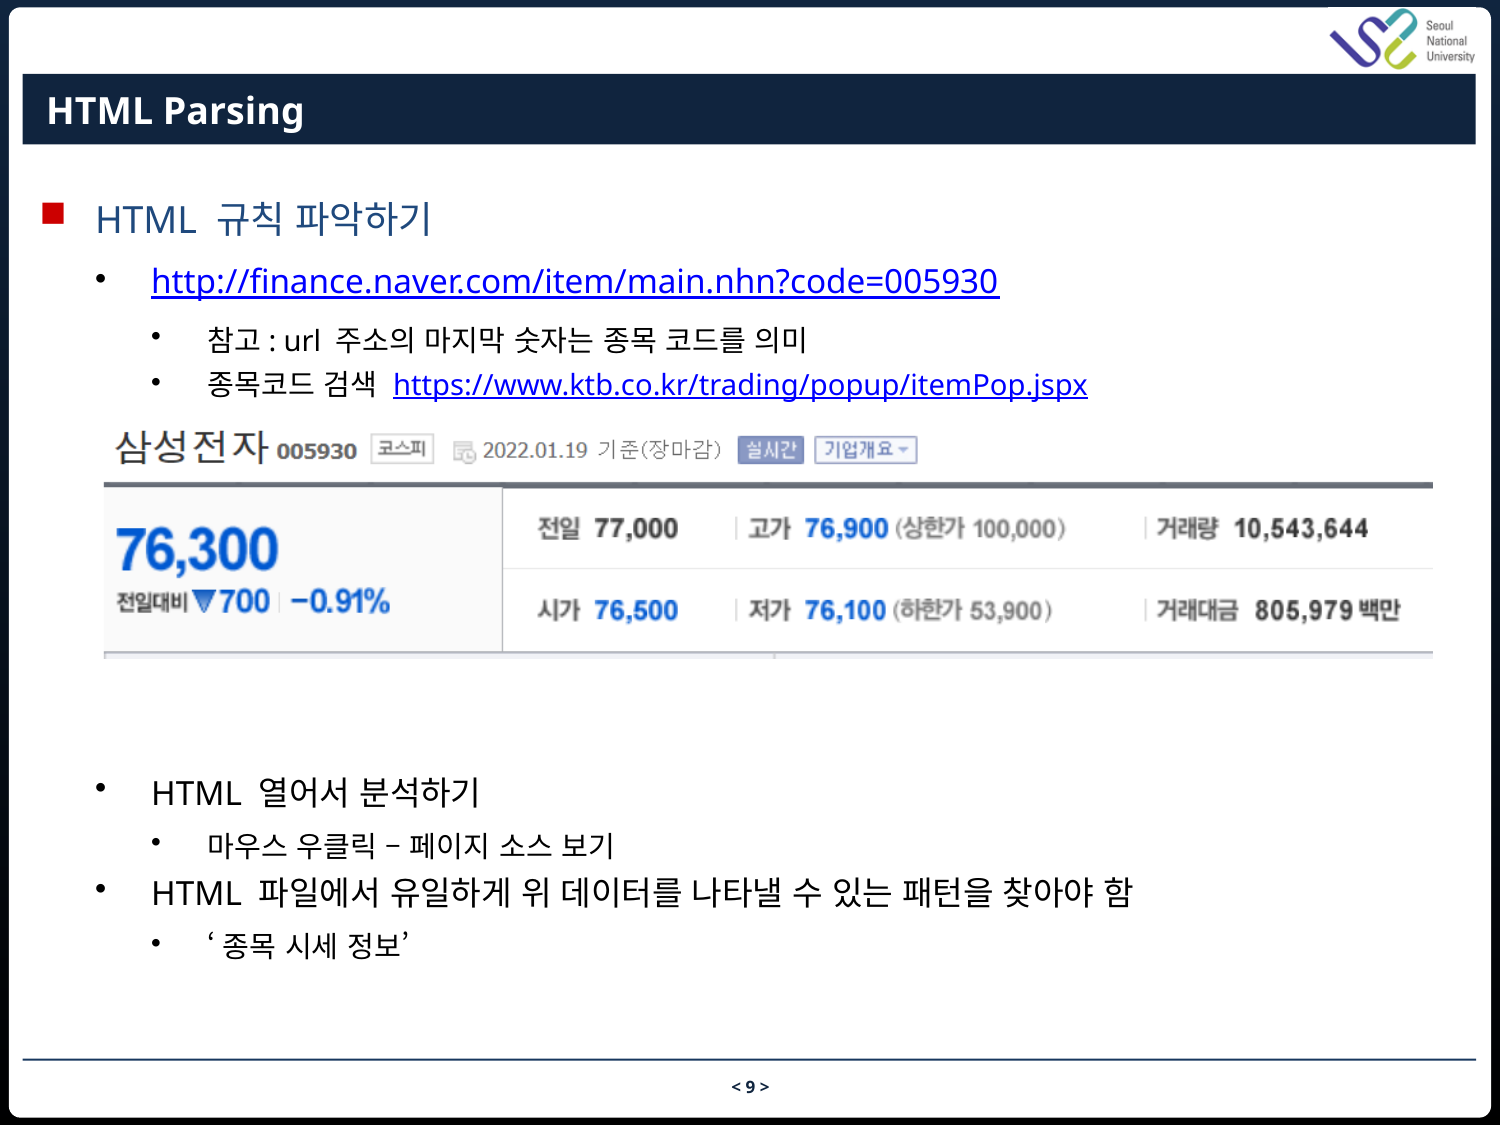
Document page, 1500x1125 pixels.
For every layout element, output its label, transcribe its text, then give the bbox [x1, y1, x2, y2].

picture [1328, 7, 1476, 70]
picture [89, 413, 1433, 659]
title HTML Parsing [22, 73, 1476, 145]
list HTML 규칙 파악하기 http://finance.naver.com/item/main.nhn?code=005930 참고: url 주소의 마지막 숫자는 종목 코드를 의미 종목코드 검색 https://www.ktb.co.kr/trading/popup/itemPop.jspx HTML 열어서 분석하기 마우스 우클릭 – 페이지 소스 보기 HTML 파일에서 유일하게 위 데이터를 나타낼 수 있는 패턴을 찾아야 함 ‘종목 시세 정보’ [38, 173, 1462, 909]
